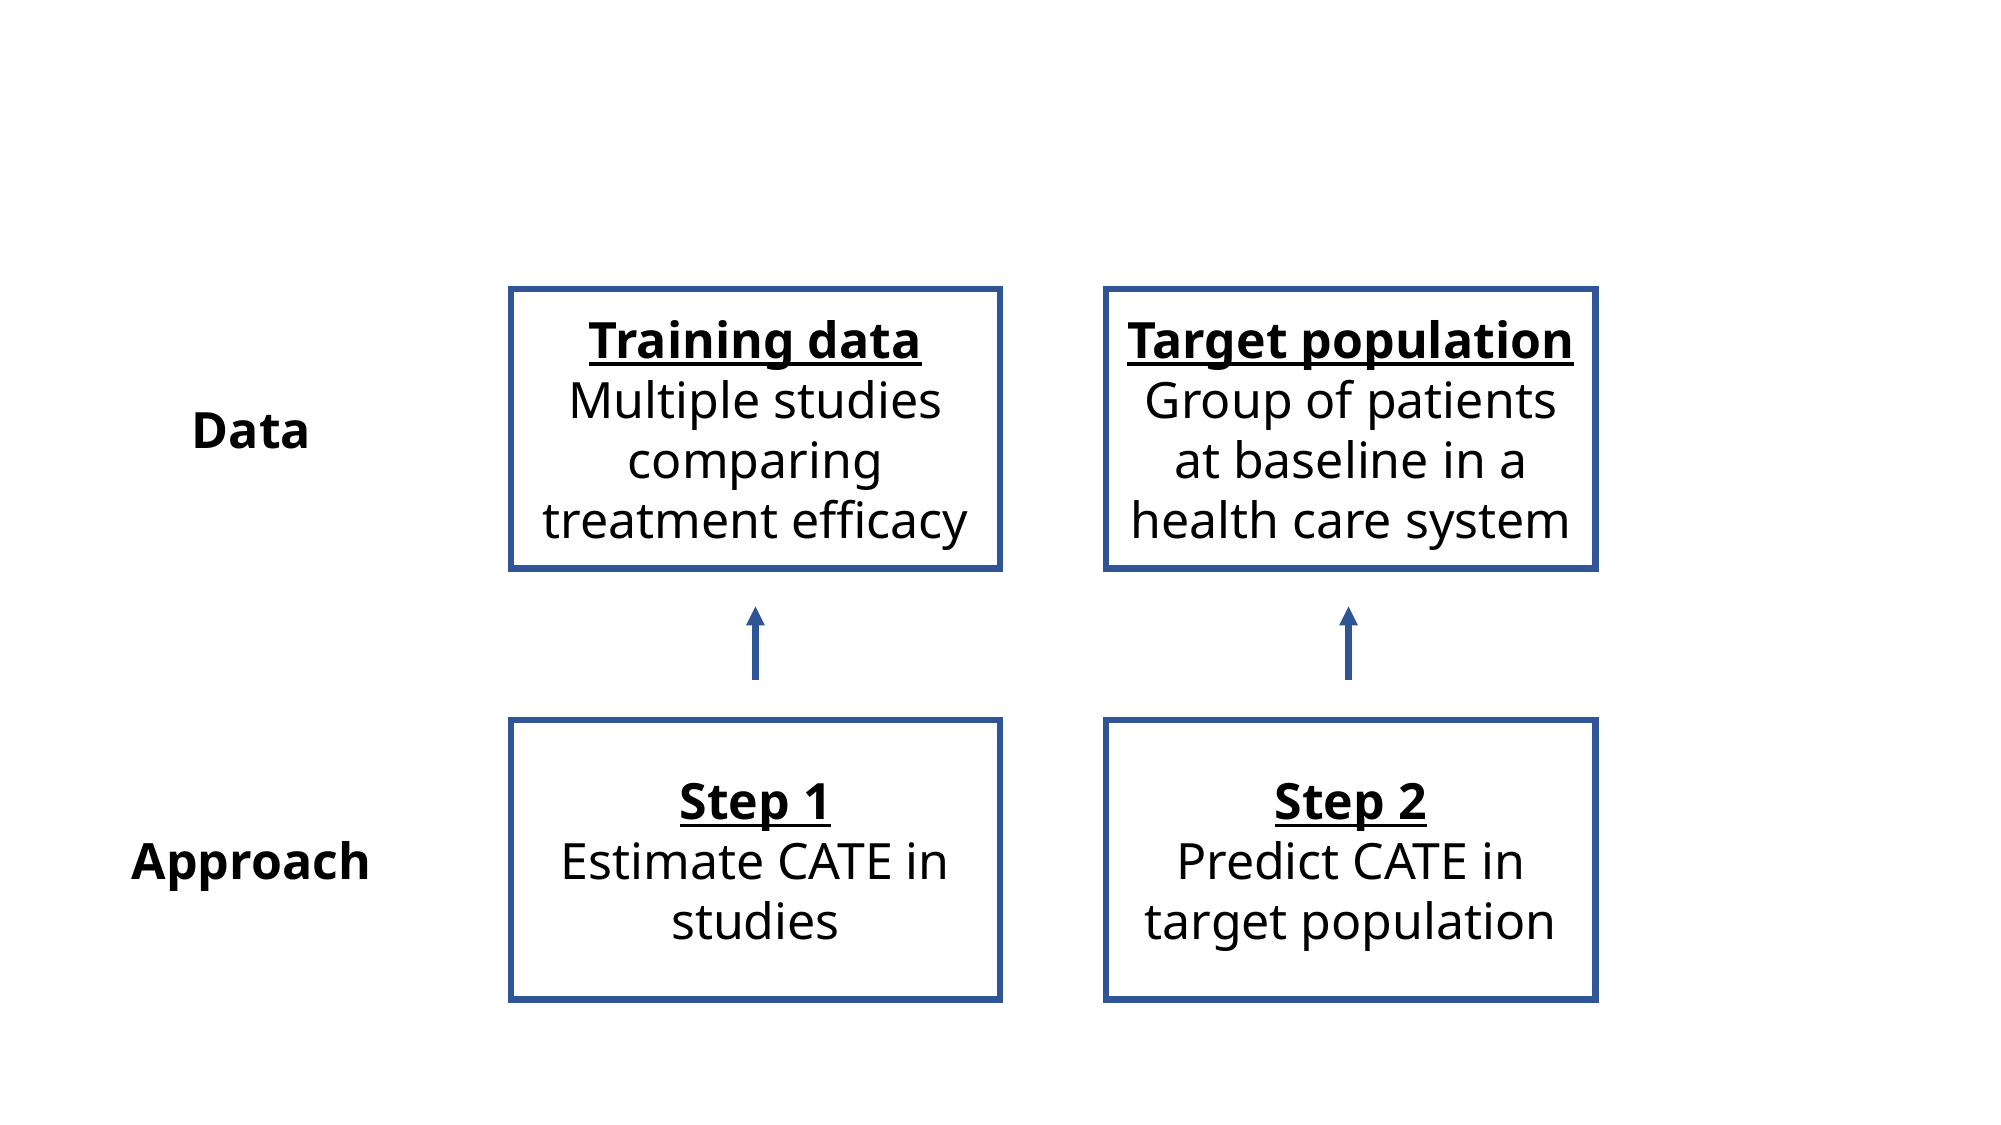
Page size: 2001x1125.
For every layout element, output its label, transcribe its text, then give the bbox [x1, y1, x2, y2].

text_box Target population Group of patients at baseline in a health care system [1105, 287, 1597, 570]
text_box Approach [96, 821, 407, 897]
text_box Step 2 Predict CATE in target population [1105, 718, 1597, 1001]
text_box Step 1 Estimate CATE in studies [509, 718, 1002, 1001]
text_box Data [96, 390, 407, 466]
text_box Training data Multiple studies comparing treatment efficacy [509, 287, 1002, 570]
